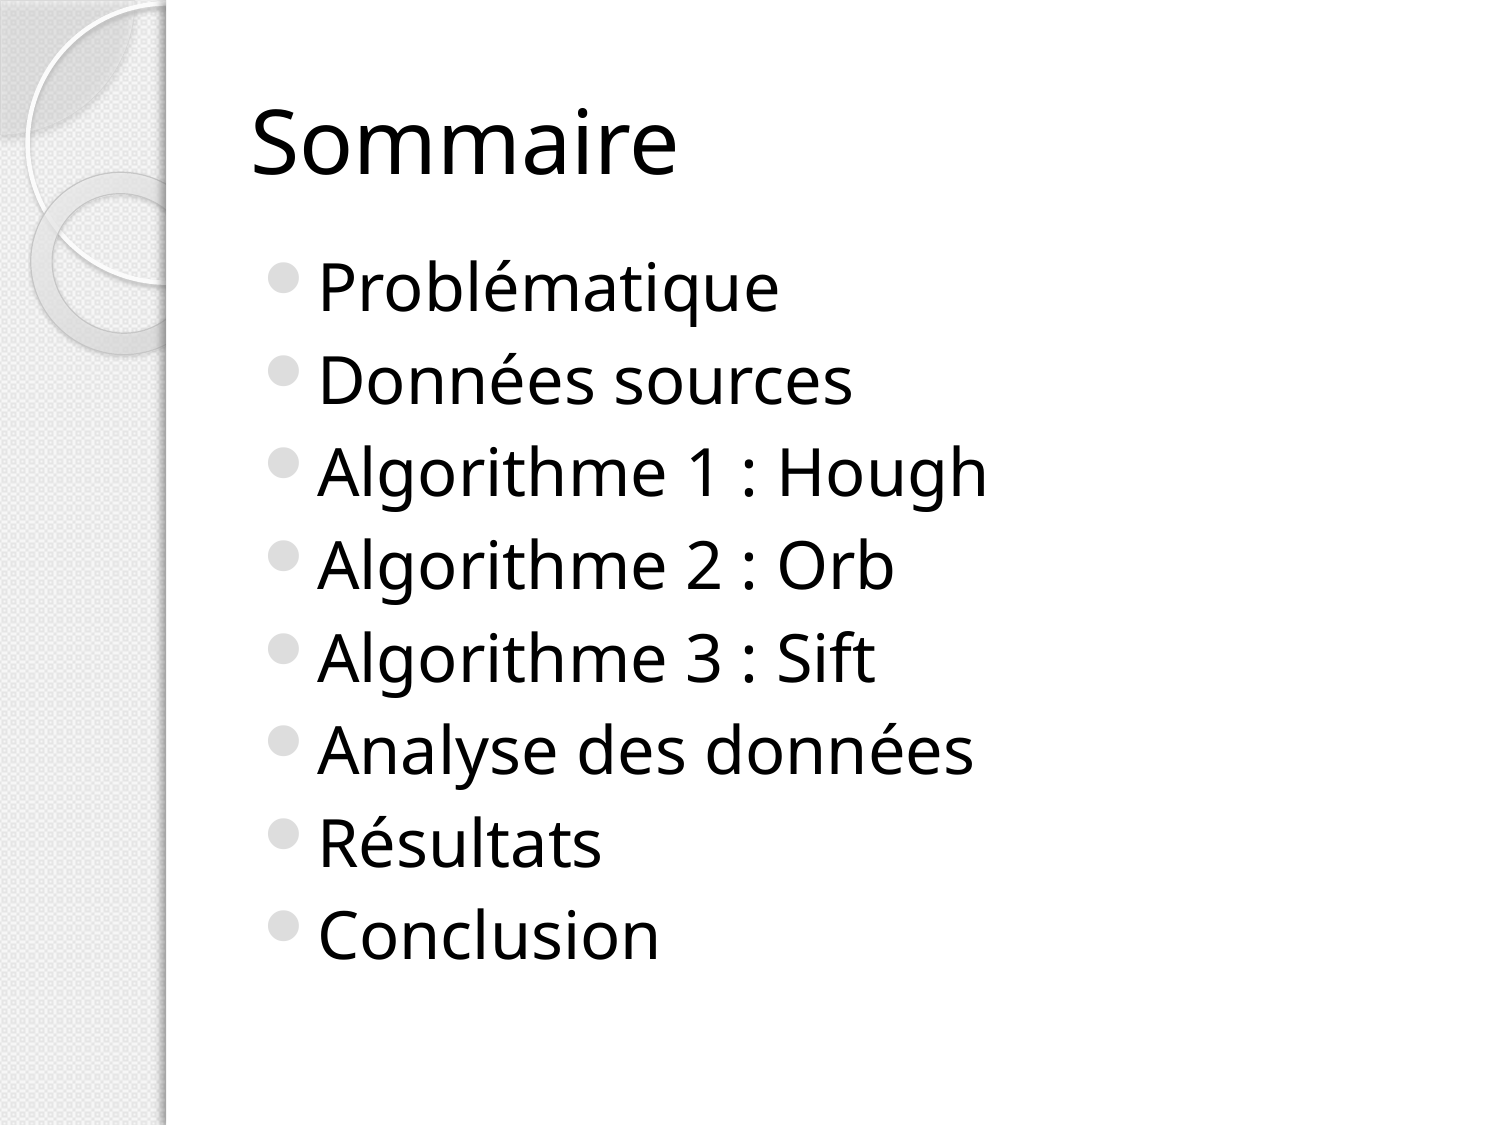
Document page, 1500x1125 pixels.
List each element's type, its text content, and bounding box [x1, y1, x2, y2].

title Sommaire [235, 45, 1466, 233]
list Problématique Données sources Algorithme 1 : Hough Algorithme 2 : Orb Algorithme 3 : Sift Analyse des données Résultats Conclusion [235, 237, 1466, 1025]
